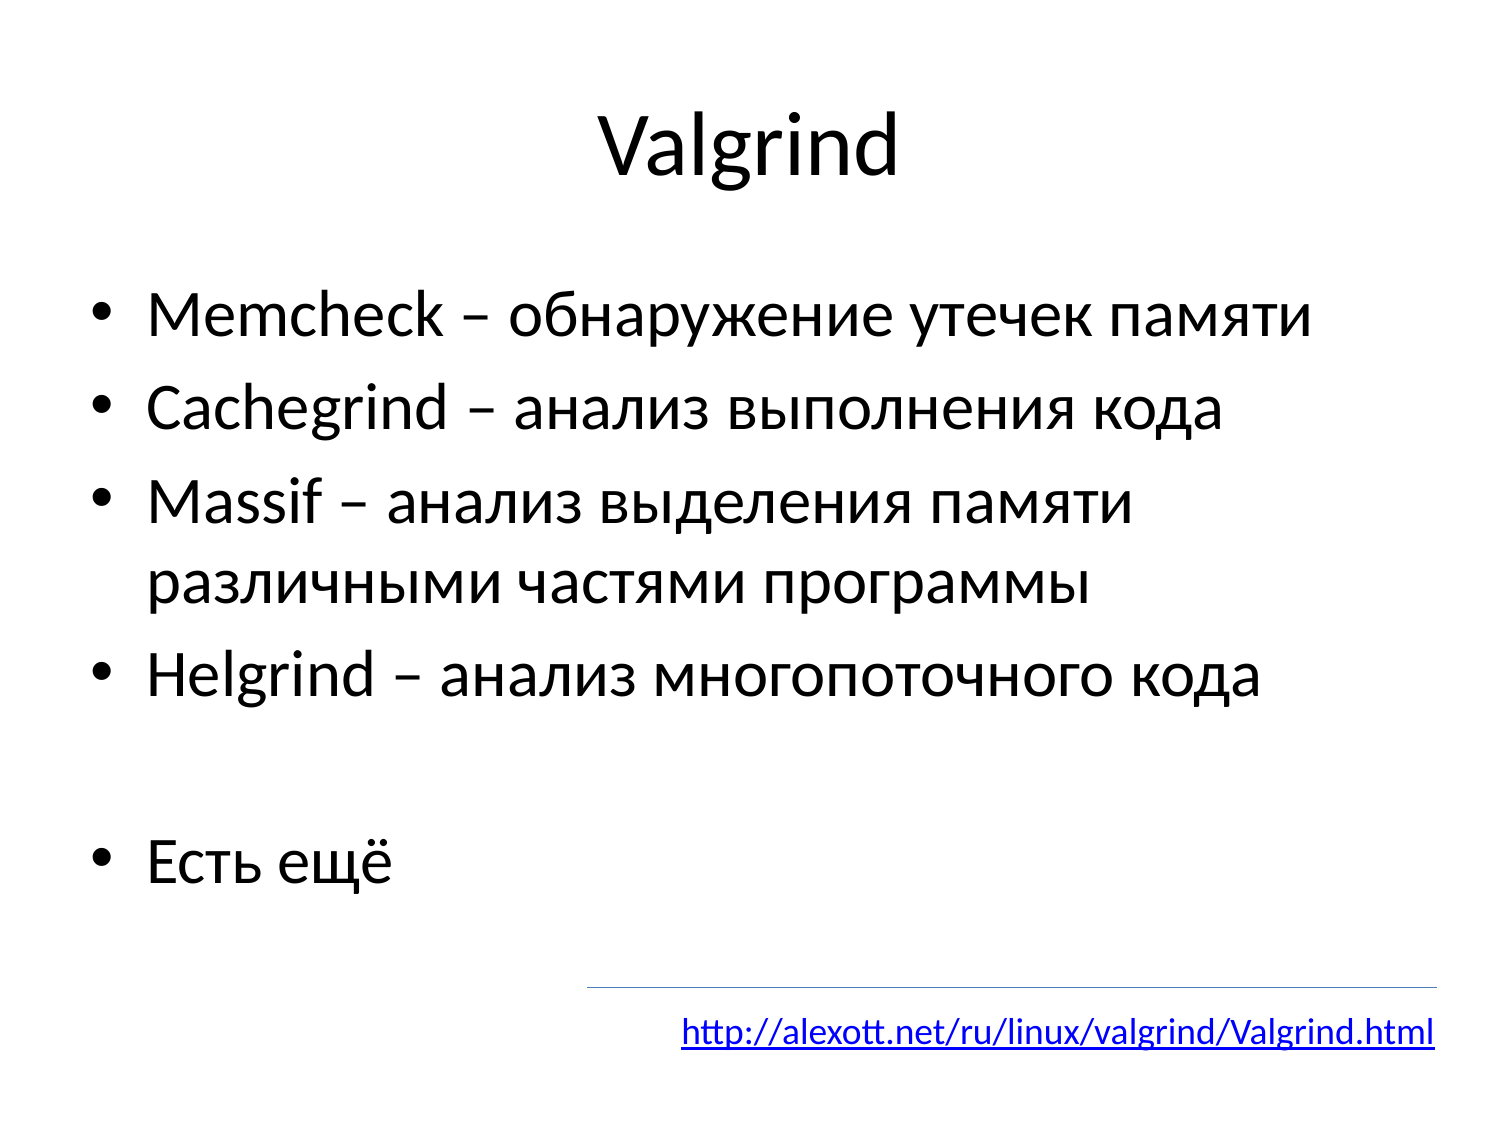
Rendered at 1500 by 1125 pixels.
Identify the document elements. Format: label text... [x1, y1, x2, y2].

title Valgrind [75, 45, 1425, 233]
text_box http://alexott.net/ru/linux/valgrind/Valgrind.html [275, 999, 1450, 1060]
list Memcheck – обнаружение утечек памяти Cachegrind – анализ выполнения кода Massif – анализ выделения памяти различными частями программы Helgrind – анализ многопоточного кода Есть ещё [75, 262, 1425, 1005]
